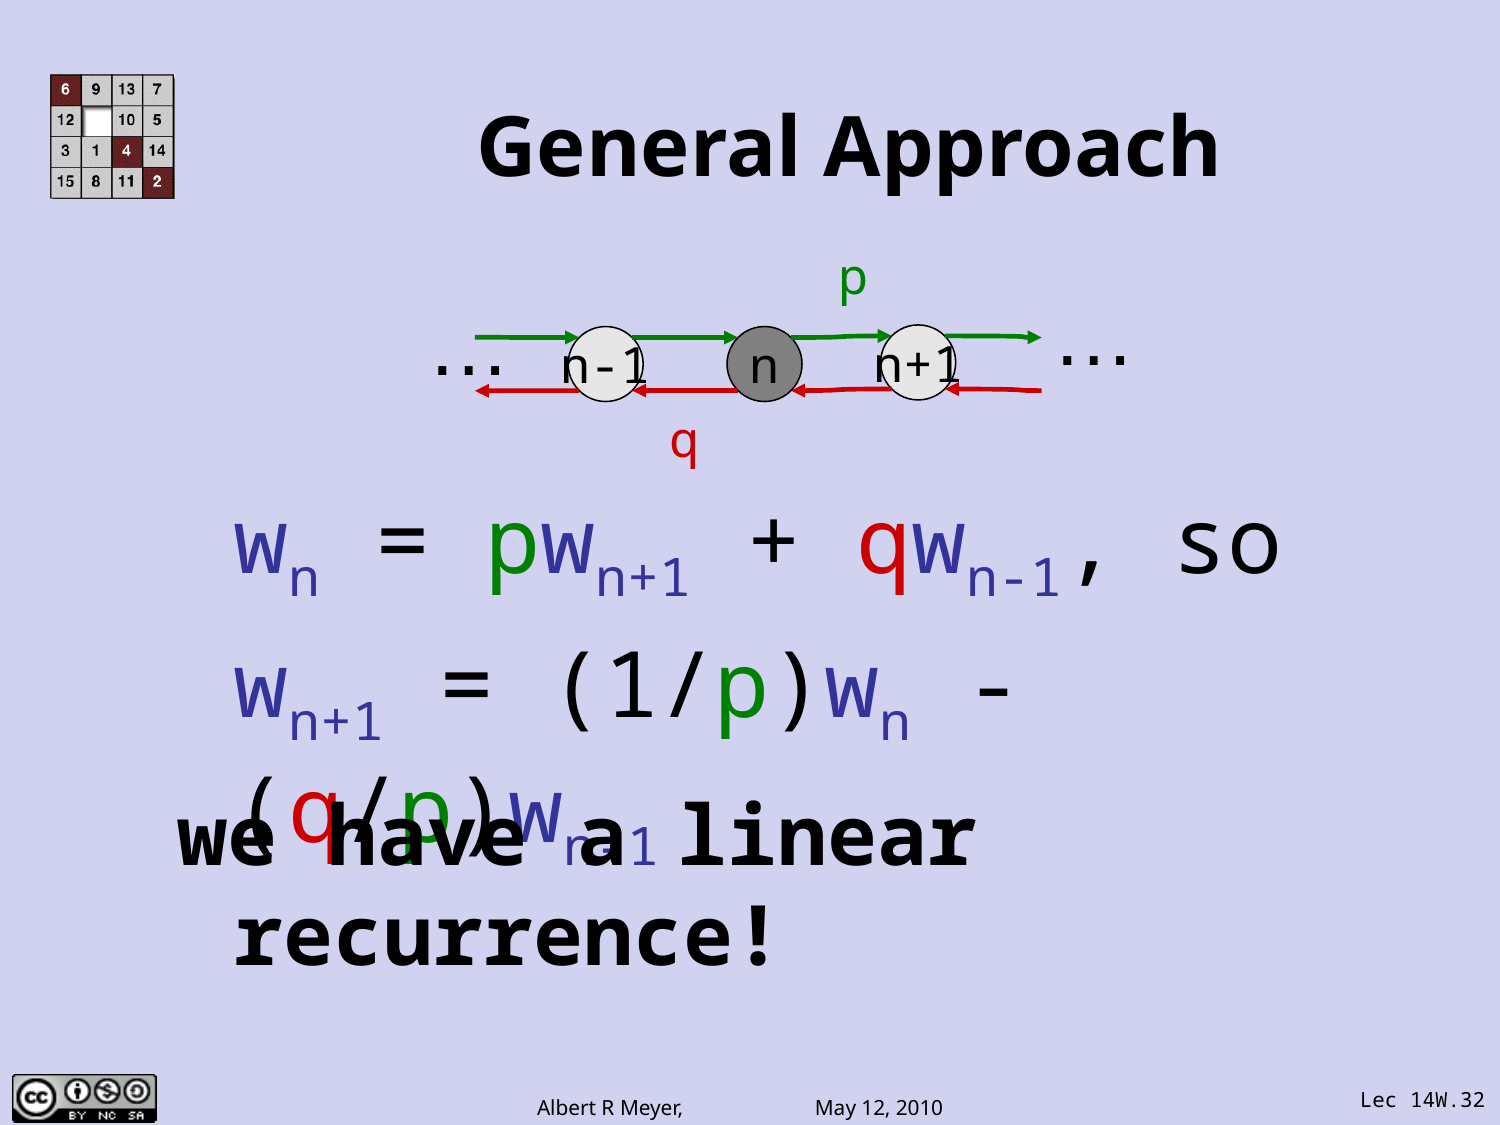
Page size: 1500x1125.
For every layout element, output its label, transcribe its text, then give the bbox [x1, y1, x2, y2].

text_box n [727, 326, 803, 402]
text_box wn = pwn+1 + qwn-1, so wn+1 = (1/p)wn - (q/p)wn-1 [162, 474, 1338, 738]
text_box p [823, 237, 884, 313]
slide_number Lec 14W.32 [1312, 1079, 1500, 1125]
text_box q [654, 399, 715, 475]
picture [12, 1074, 157, 1123]
text_box n-1 [568, 326, 644, 402]
title General Approach [236, 49, 1463, 238]
text_box n+1 [880, 324, 956, 400]
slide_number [504, 1087, 976, 1125]
text_box … [1037, 275, 1151, 390]
picture [50, 74, 175, 199]
text_box … [412, 284, 526, 400]
text_box we have a linear recurrence! [162, 774, 1350, 913]
